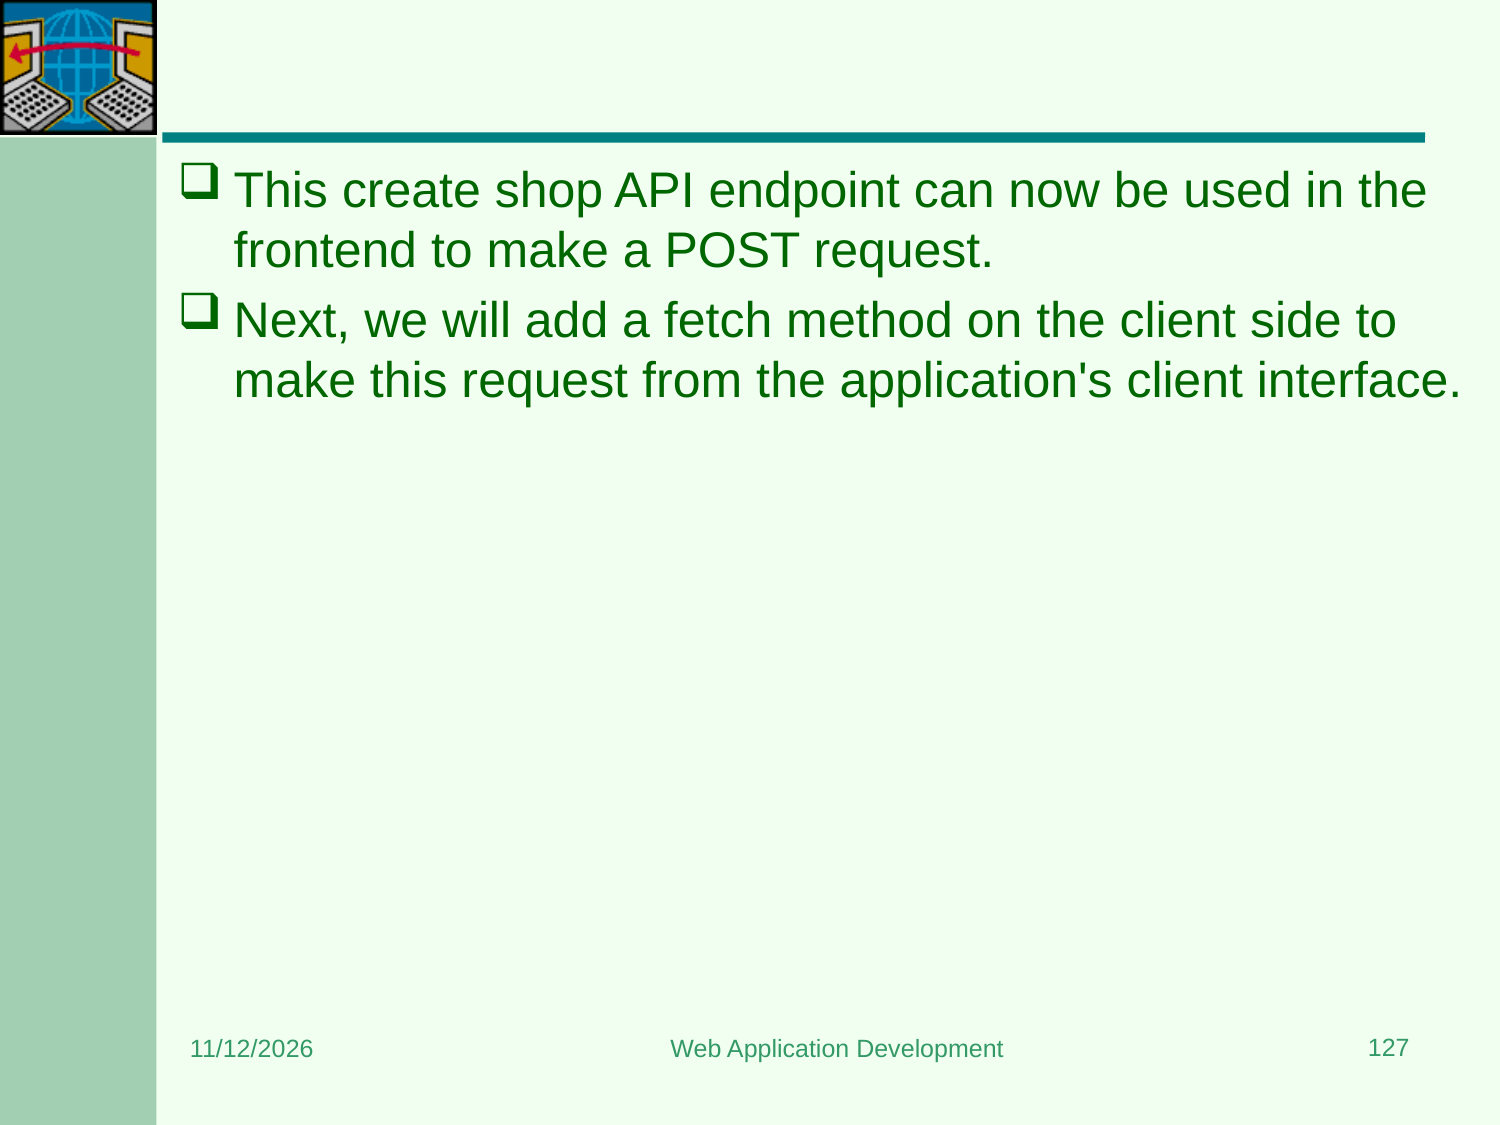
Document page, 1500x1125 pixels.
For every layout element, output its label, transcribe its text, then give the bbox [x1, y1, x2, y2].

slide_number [174, 1024, 438, 1104]
footer Web Application Development [462, 1024, 1213, 1104]
slide_number 127 [1237, 1024, 1426, 1103]
list This create shop API endpoint can now be used in the frontend to make a POST request. Next, we will add a fetch method on the client side to make this request from the application's client interface. [162, 149, 1488, 1013]
picture [0, 0, 157, 135]
